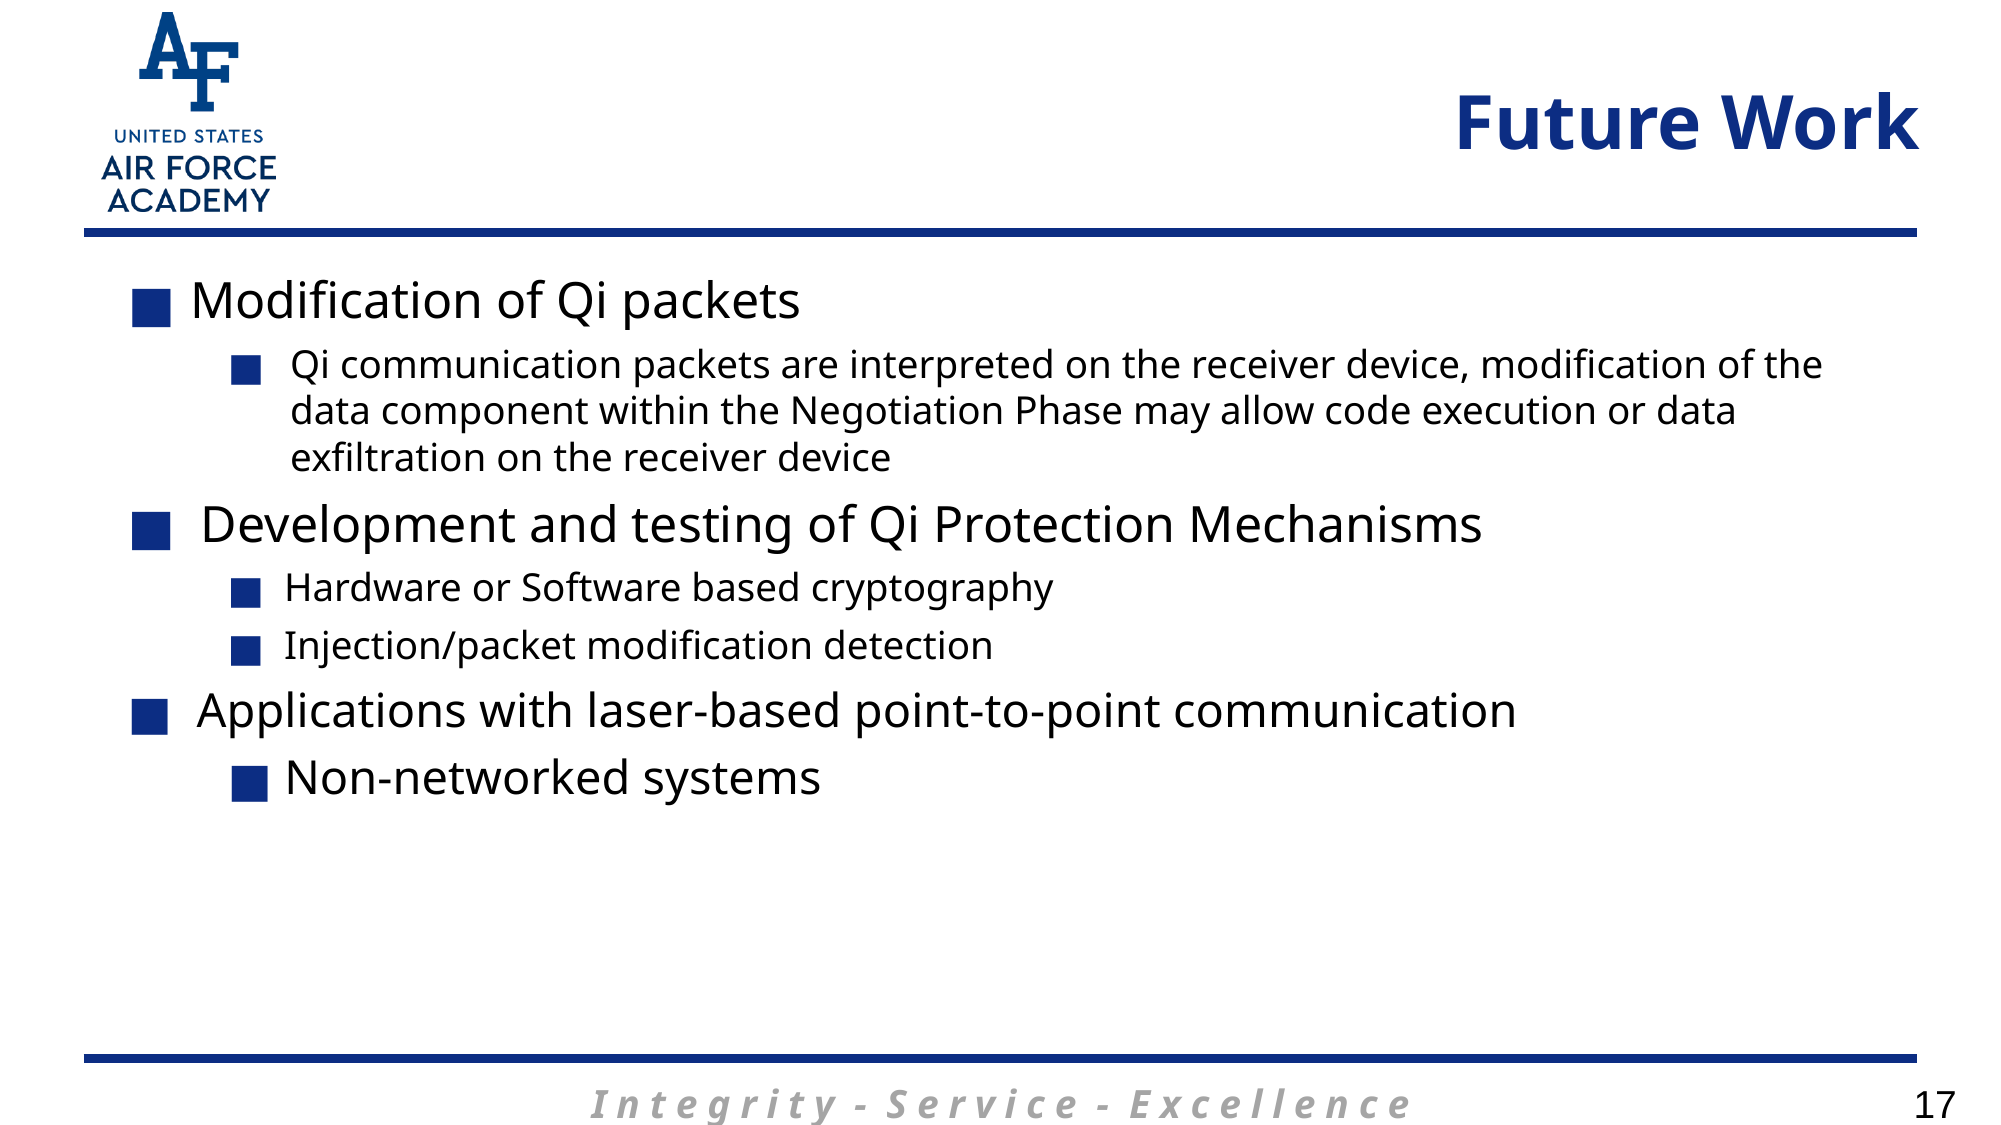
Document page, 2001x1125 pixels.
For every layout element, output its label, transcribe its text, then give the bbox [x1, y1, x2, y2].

picture [101, 12, 276, 212]
subtitle Modification of Qi packets Qi communication packets are interpreted on the receiver device, modification of the data component within the Negotiation Phase may allow code execution or data exfiltration on the receiver device Development and testing of Qi Protection Mechanisms Hardware or Software based cryptography Injection/packet modification detection Applications with laser-based point-to-point communication Non-networked systems [80, 258, 1921, 1048]
slide_number 17 [1870, 1069, 2000, 1125]
title Future Work [399, 29, 1940, 210]
